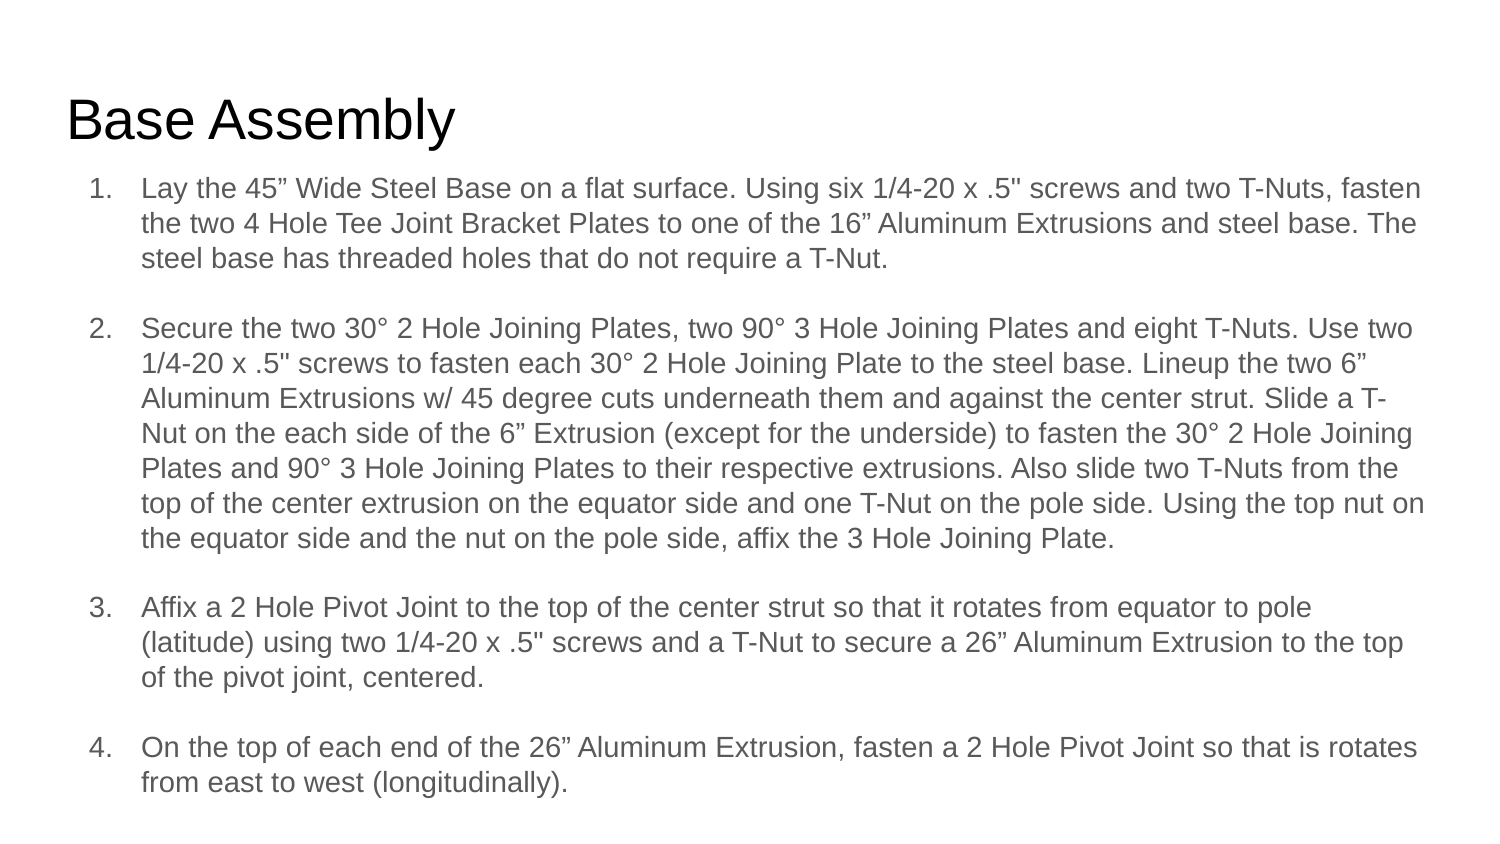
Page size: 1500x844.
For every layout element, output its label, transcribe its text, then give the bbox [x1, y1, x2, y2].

title Base Assembly [51, 72, 1449, 154]
list Lay the 45” Wide Steel Base on a flat surface. Using six 1/4-20 x .5" screws and two T-Nuts, fasten the two 4 Hole Tee Joint Bracket Plates to one of the 16” Aluminum Extrusions and steel base. The steel base has threaded holes that do not require a T-Nut. Secure the two 30° 2 Hole Joining Plates, two 90° 3 Hole Joining Plates and eight T-Nuts. Use two 1/4-20 x .5" screws to fasten each 30° 2 Hole Joining Plate to the steel base. Lineup the two 6” Aluminum Extrusions w/ 45 degree cuts underneath them and against the center strut. Slide a T-Nut on the each side of the 6” Extrusion (except for the underside) to fasten the 30° 2 Hole Joining Plates and 90° 3 Hole Joining Plates to their respective extrusions. Also slide two T-Nuts from the top of the center extrusion on the equator side and one T-Nut on the pole side. Using the top nut on the equator side and the nut on the pole side, affix the 3 Hole Joining Plate. Affix a 2 Hole Pivot Joint to the top of the center strut so that it rotates from equator to pole (latitude) using two 1/4-20 x .5" screws and a T-Nut to secure a 26” Aluminum Extrusion to the top of the pivot joint, centered. On the top of each end of the 26” Aluminum Extrusion, fasten a 2 Hole Pivot Joint so that is rotates from east to west (longitudinally). [51, 154, 1449, 715]
